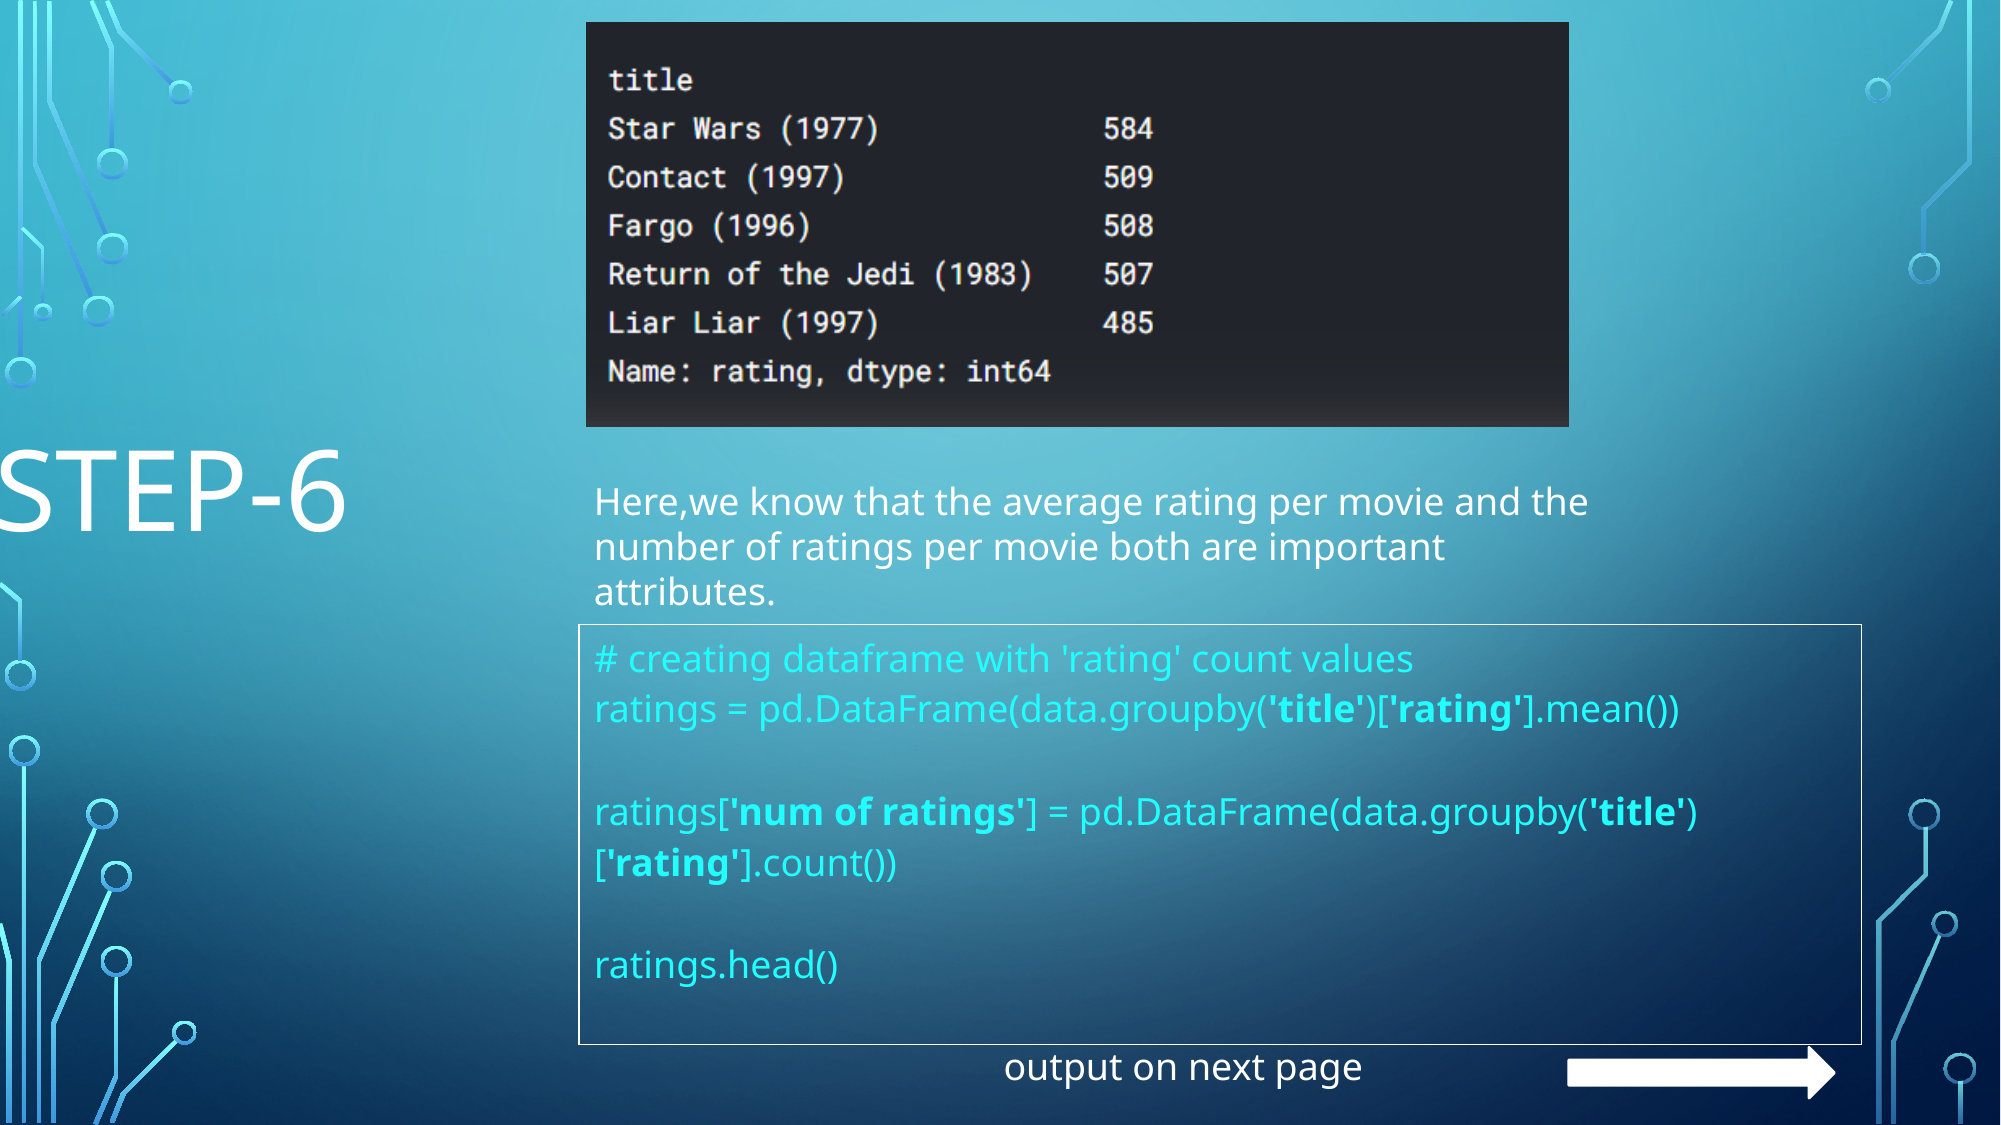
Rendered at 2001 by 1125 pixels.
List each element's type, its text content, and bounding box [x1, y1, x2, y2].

picture [585, 22, 1569, 427]
text_box Here,we know that the average rating per movie and the number of ratings per movie both are important attributes. [579, 470, 1616, 621]
text_box [1567, 1045, 1836, 1100]
table_header # creating dataframe with 'rating' count values ratings = pd.DataFrame(data.groupby('title')['rating'].mean()) ratings['num of ratings'] = pd.DataFrame(data.groupby('title')['rating'].count()) ratings.head() output on next page [580, 625, 1861, 1044]
text_box STEP-6 [0, 410, 365, 561]
